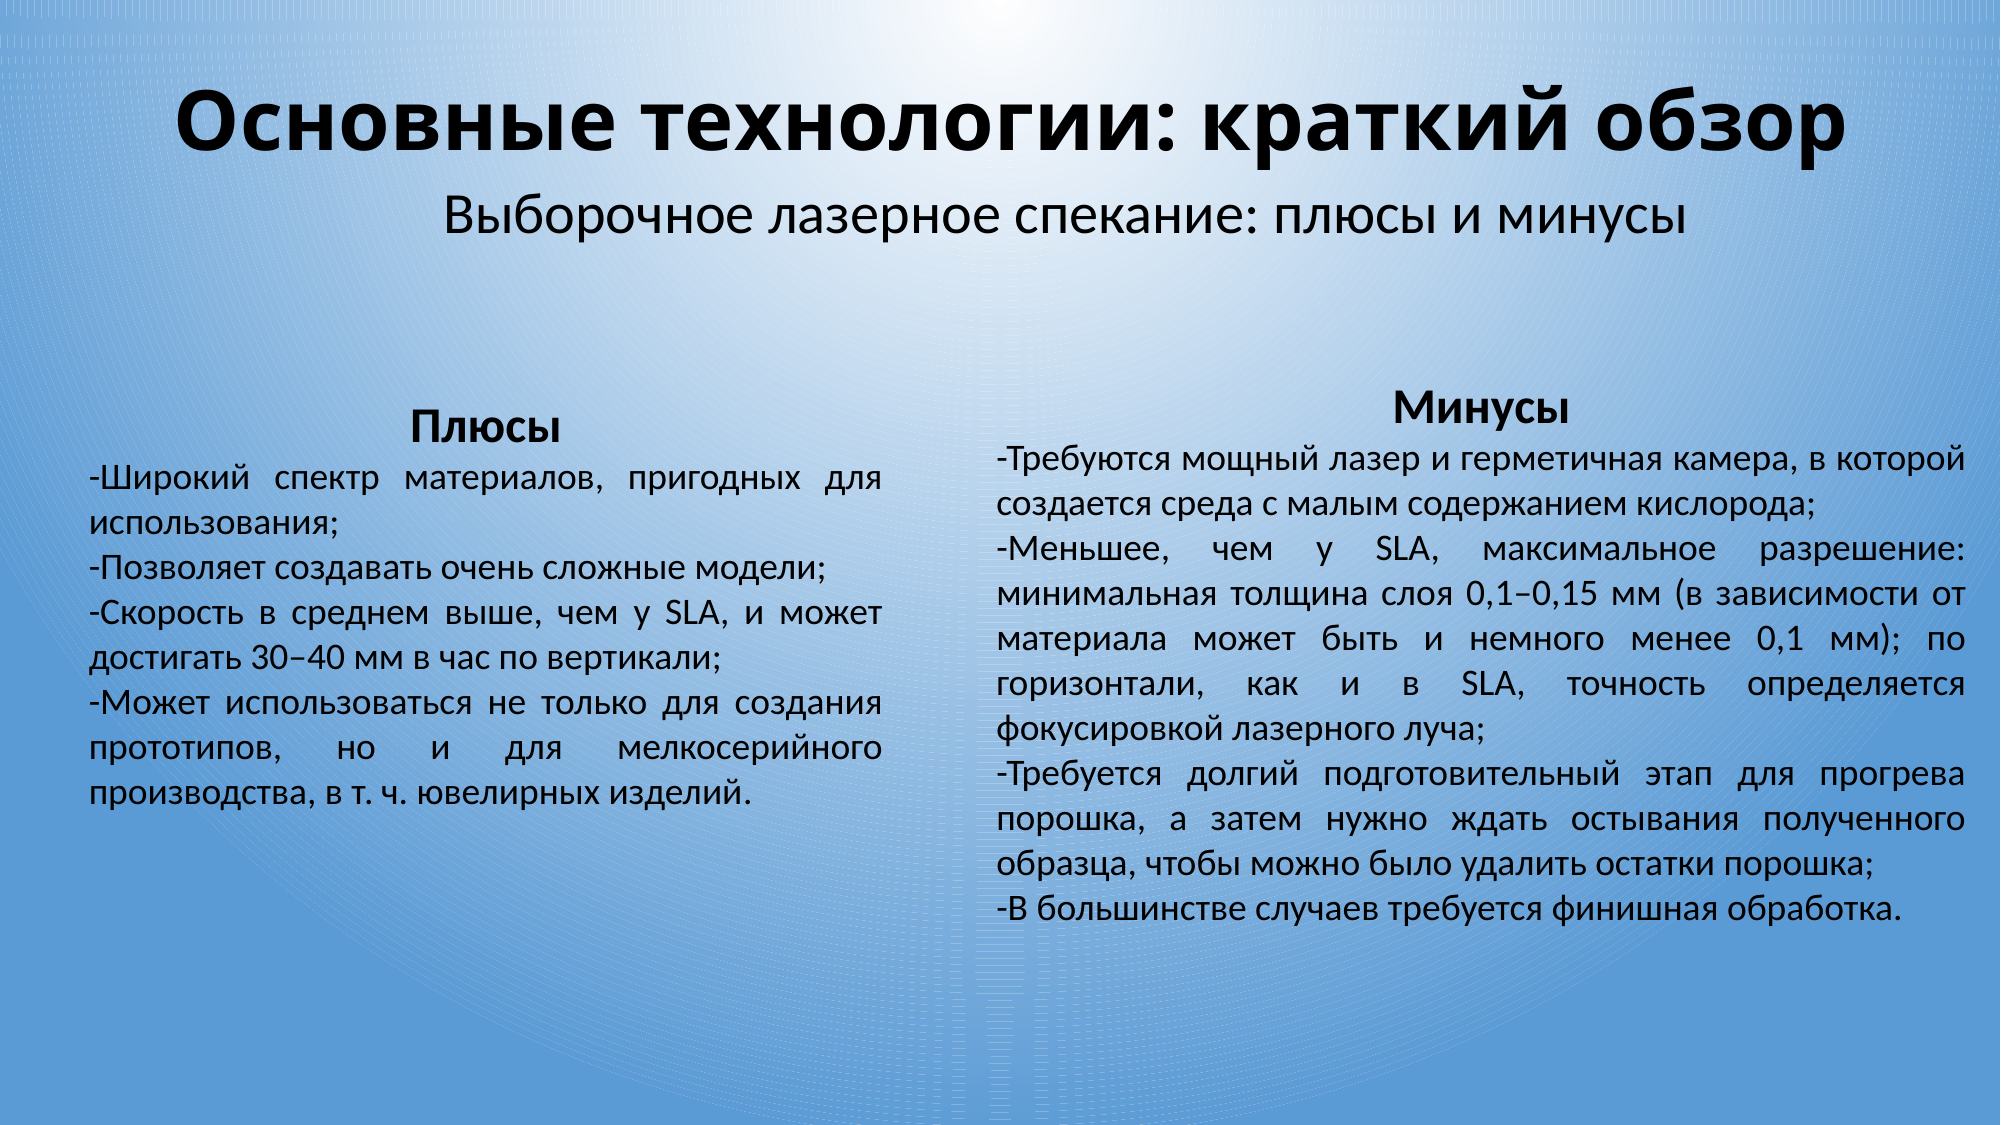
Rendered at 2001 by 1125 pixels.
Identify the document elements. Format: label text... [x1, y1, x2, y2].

text_box Плюсы -Широкий спектр материалов, пригодных для использования; -Позволяет создавать очень сложные модели; -Скорость в среднем выше, чем у SLA, и может достигать 30–40 мм в час по вертикали; -Может использоваться не только для создания прототипов, но и для мелкосерийного производства, в т. ч. ювелирных изделий. [73, 385, 898, 820]
text_box Основные технологии: краткий обзор [149, 58, 1875, 277]
text_box Минусы -Требуются мощный лазер и герметичная камера, в которой создается среда с малым содержанием кислорода; -Меньшее, чем у SLA, максимальное разрешение: минимальная толщина слоя 0,1–0,15 мм (в зависимости от материала может быть и немного менее 0,1 мм); по горизонтали, как и в SLA, точность определяется фокусировкой лазерного луча; -Требуется долгий подготовительный этап для прогрева порошка, а затем нужно ждать остывания полученного образца, чтобы можно было удалить остатки порошка; -В большинстве случаев требуется финишная обработка. [981, 365, 1982, 936]
text_box Выборочное лазерное спекание: плюсы и минусы [391, 167, 1741, 253]
